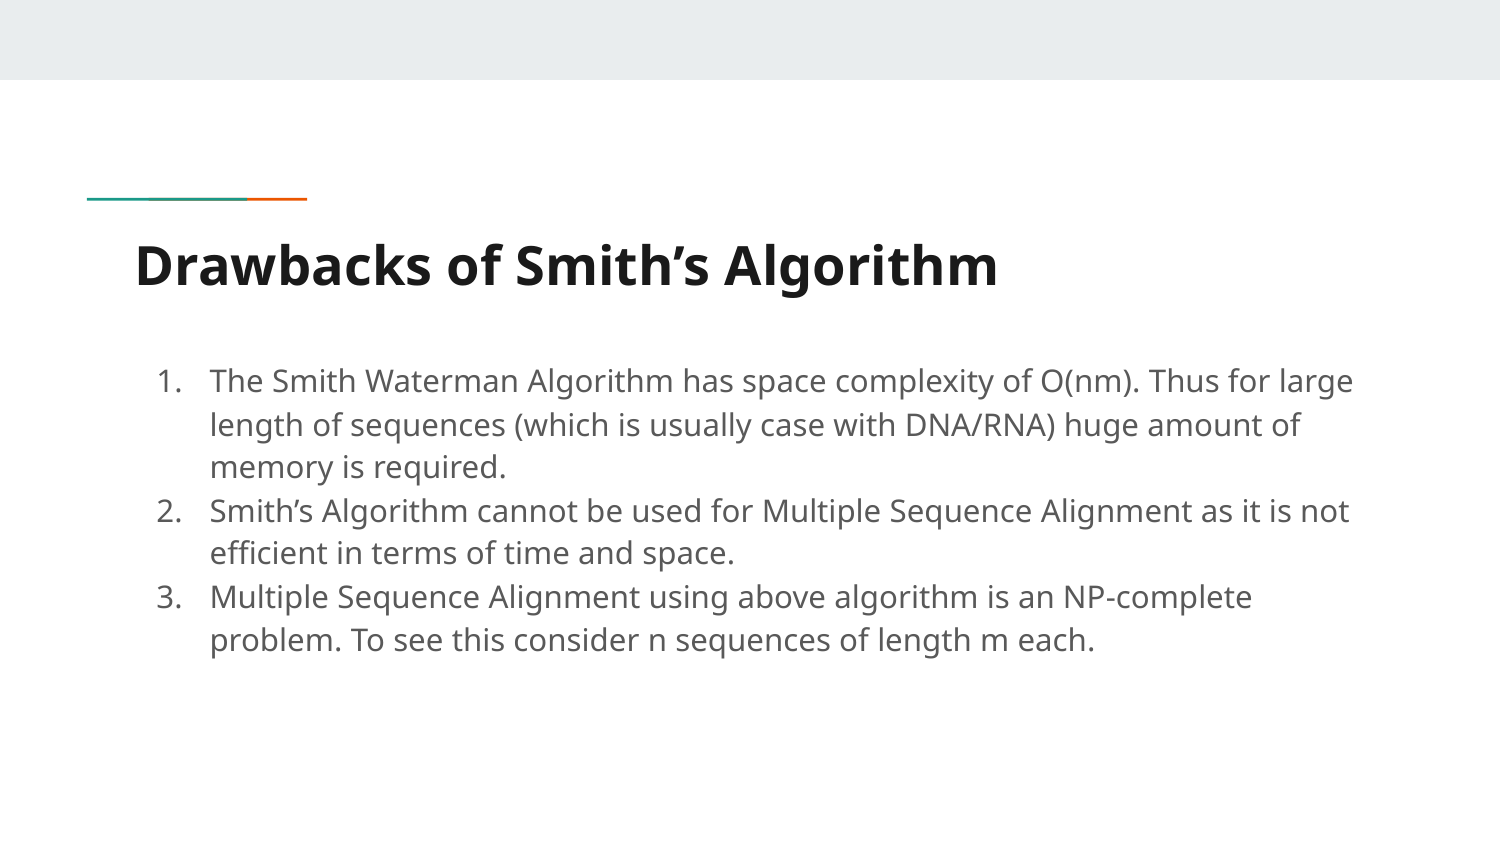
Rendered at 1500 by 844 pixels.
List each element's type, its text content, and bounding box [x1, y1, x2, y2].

list The Smith Waterman Algorithm has space complexity of O(nm). Thus for large length of sequences (which is usually case with DNA/RNA) huge amount of memory is required. Smith’s Algorithm cannot be used for Multiple Sequence Alignment as it is not efficient in terms of time and space. Multiple Sequence Alignment using above algorithm is an NP-complete problem. To see this consider n sequences of length m each. [119, 341, 1381, 694]
title Drawbacks of Smith’s Algorithm [119, 216, 1381, 305]
